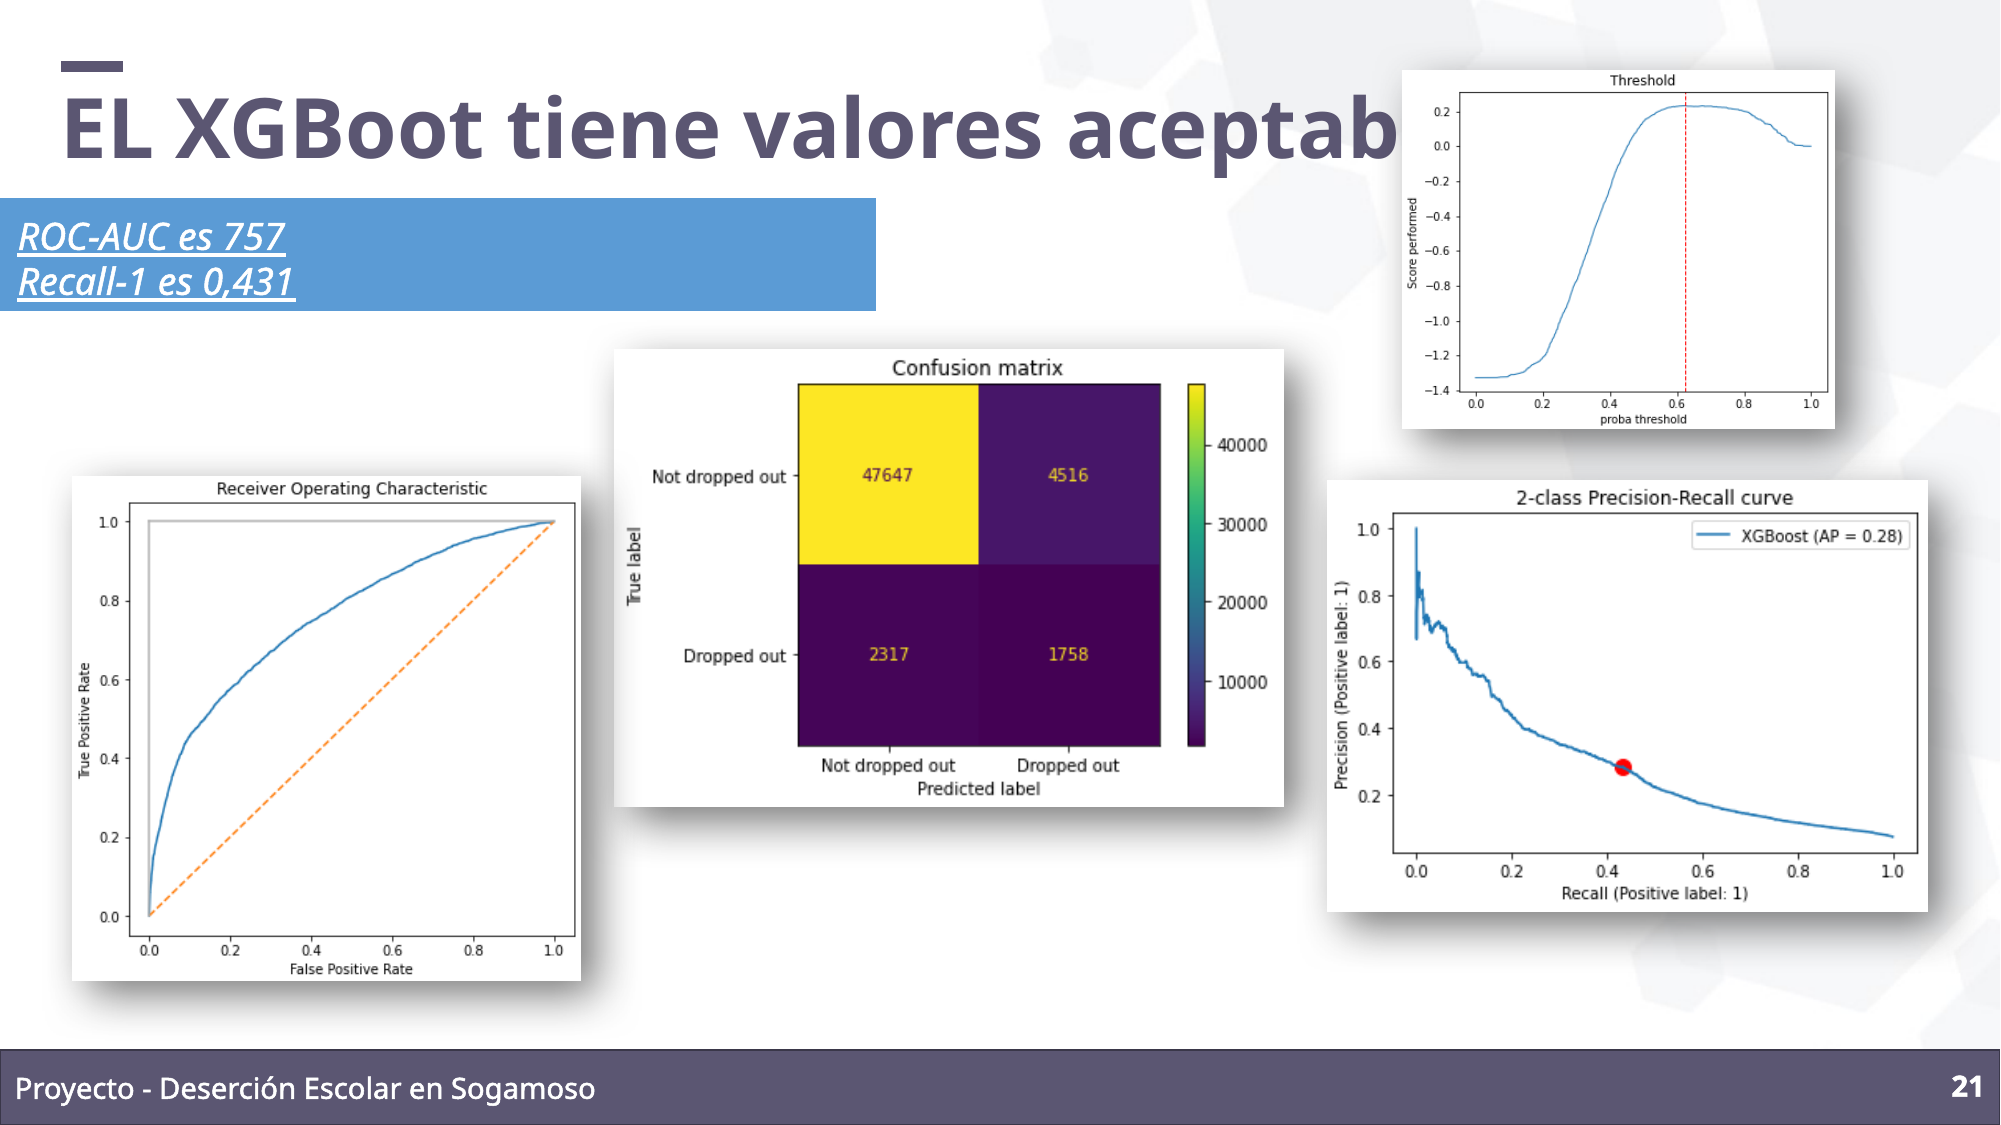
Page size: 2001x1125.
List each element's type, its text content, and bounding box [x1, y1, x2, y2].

text_box [0, 198, 876, 311]
text_box [0, 1049, 2000, 1125]
text_box [61, 61, 123, 72]
picture [0, 0, 2001, 1125]
text_box ROC-AUC es 757 Recall-1 es 0,431 [2, 204, 879, 310]
text_box Proyecto - Deserción Escolar en Sogamoso [0, 1062, 907, 1112]
slide_number 21 [1550, 1057, 2000, 1118]
text_box EL XGBoot tiene valores aceptables [45, 70, 1401, 193]
